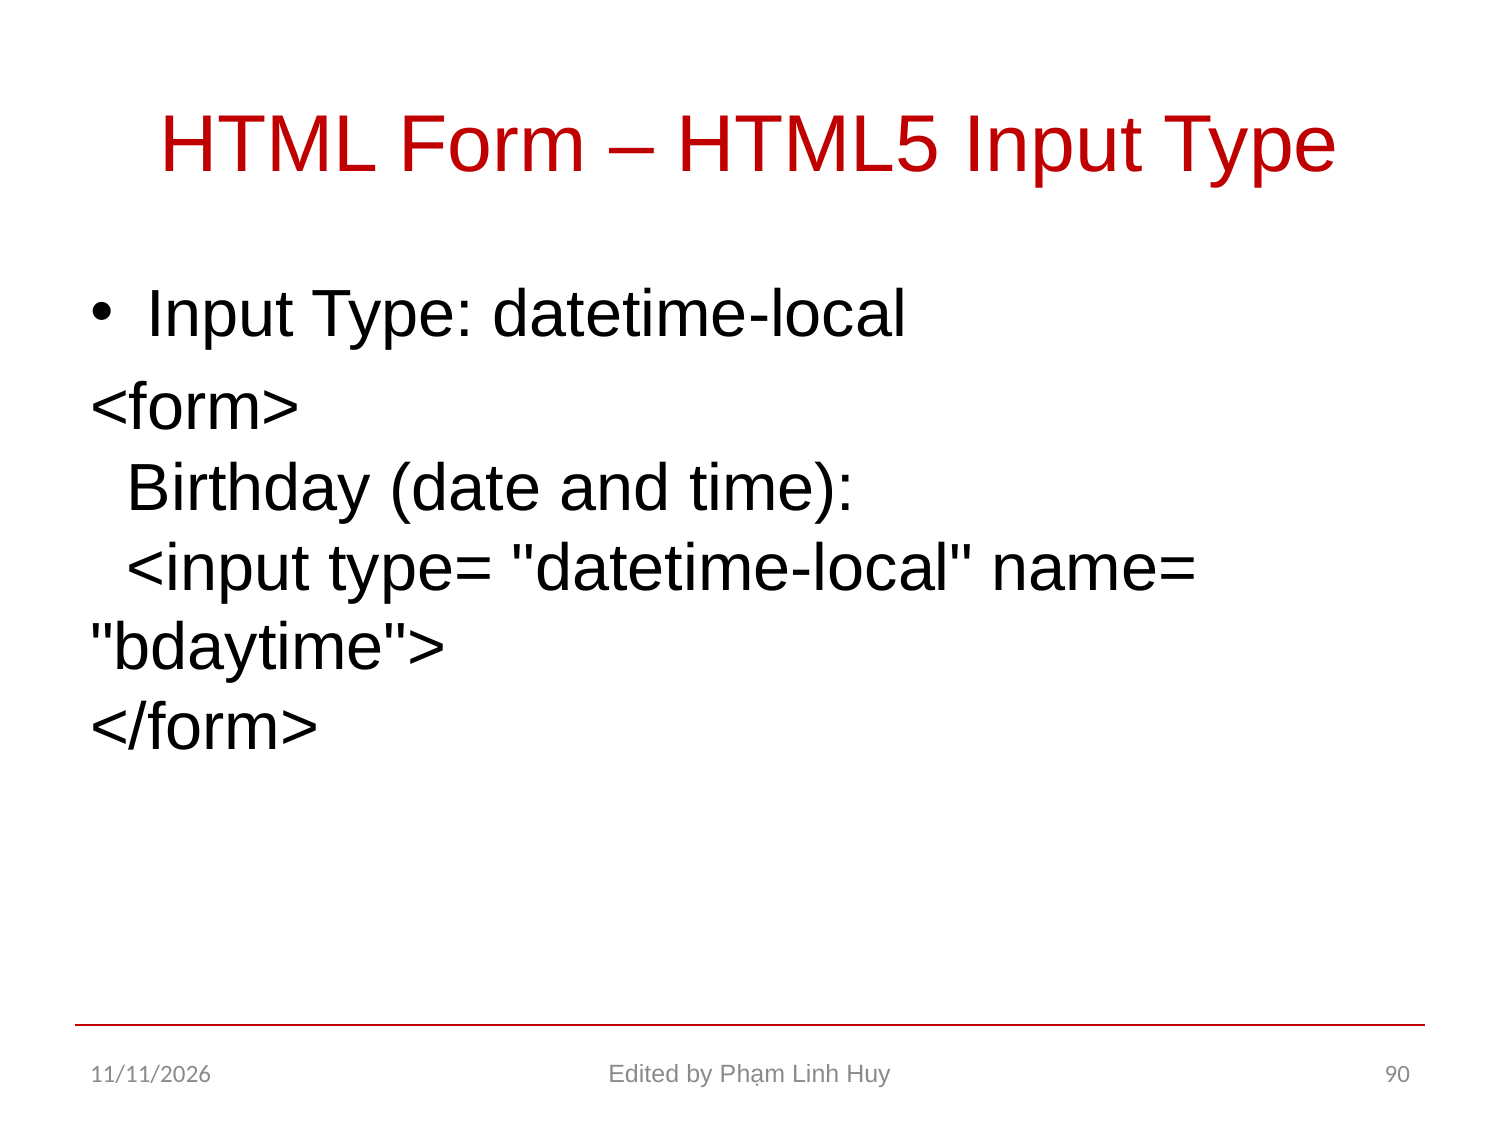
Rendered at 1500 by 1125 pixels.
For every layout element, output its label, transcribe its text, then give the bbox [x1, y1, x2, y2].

slide_number 90 [1074, 1042, 1425, 1103]
footer Edited by Phạm Linh Huy [512, 1042, 988, 1103]
list Input Type: datetime-local <form> Birthday (date and time): <input type= "datetime-local" name= "bdaytime"> </form> [75, 262, 1425, 1005]
title HTML Form – HTML5 Input Type [75, 45, 1425, 233]
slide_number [75, 1042, 425, 1103]
